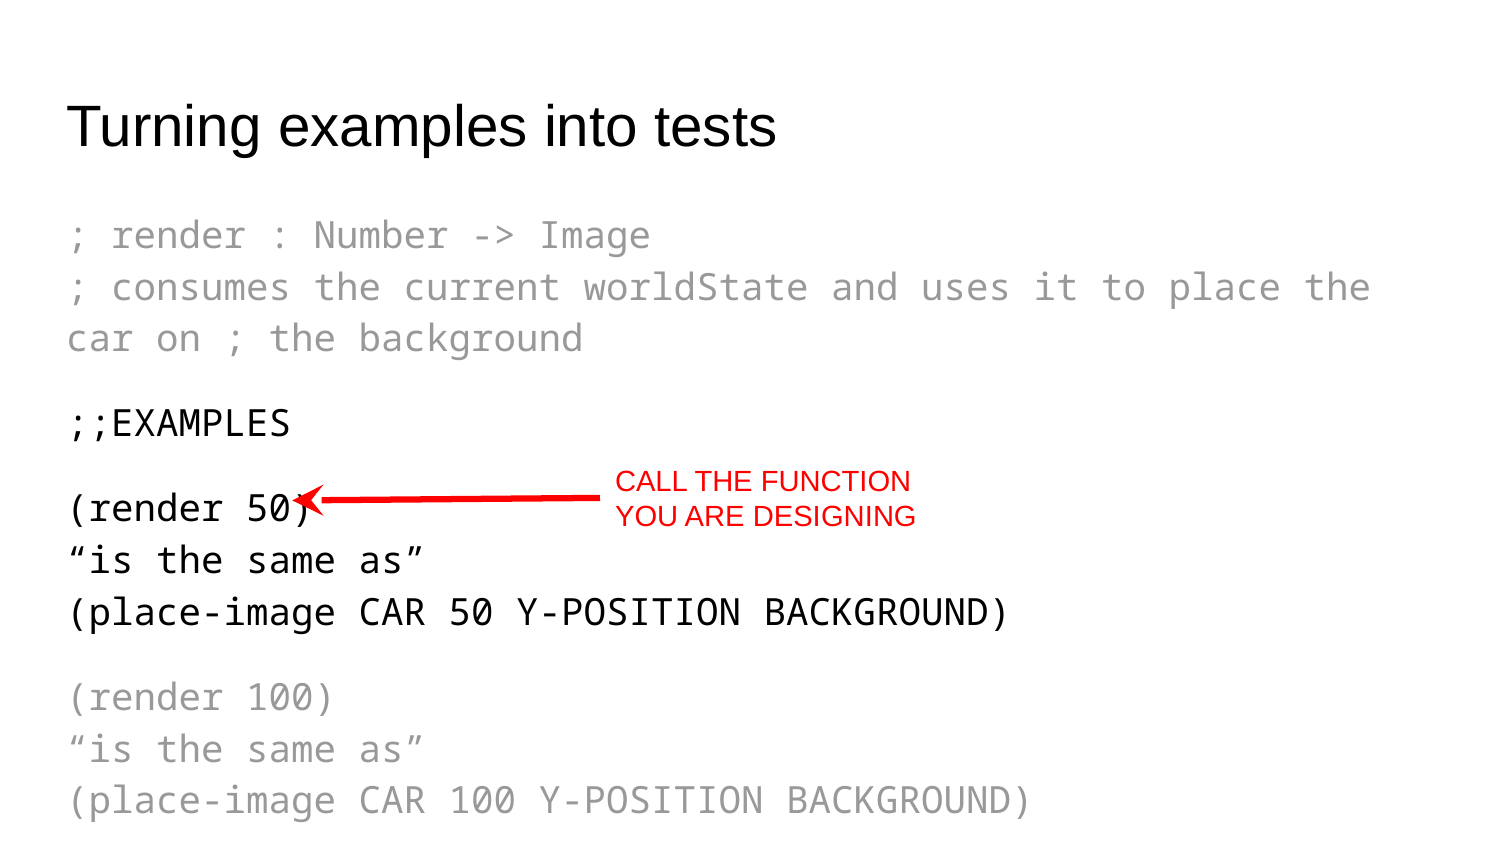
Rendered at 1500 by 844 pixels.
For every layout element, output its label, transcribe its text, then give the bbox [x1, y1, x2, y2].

title Turning examples into tests [51, 72, 1449, 167]
list ; render : Number -> Image ; consumes the current worldState and uses it to place the car on ; the background ;;EXAMPLES (render 50) “is the same as” (place-image CAR 50 Y-POSITION BACKGROUND) (render 100) “is the same as” (place-image CAR 100 Y-POSITION BACKGROUND) [51, 189, 1449, 807]
text_box CALL THE FUNCTION YOU ARE DESIGNING [599, 447, 973, 549]
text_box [291, 497, 601, 501]
